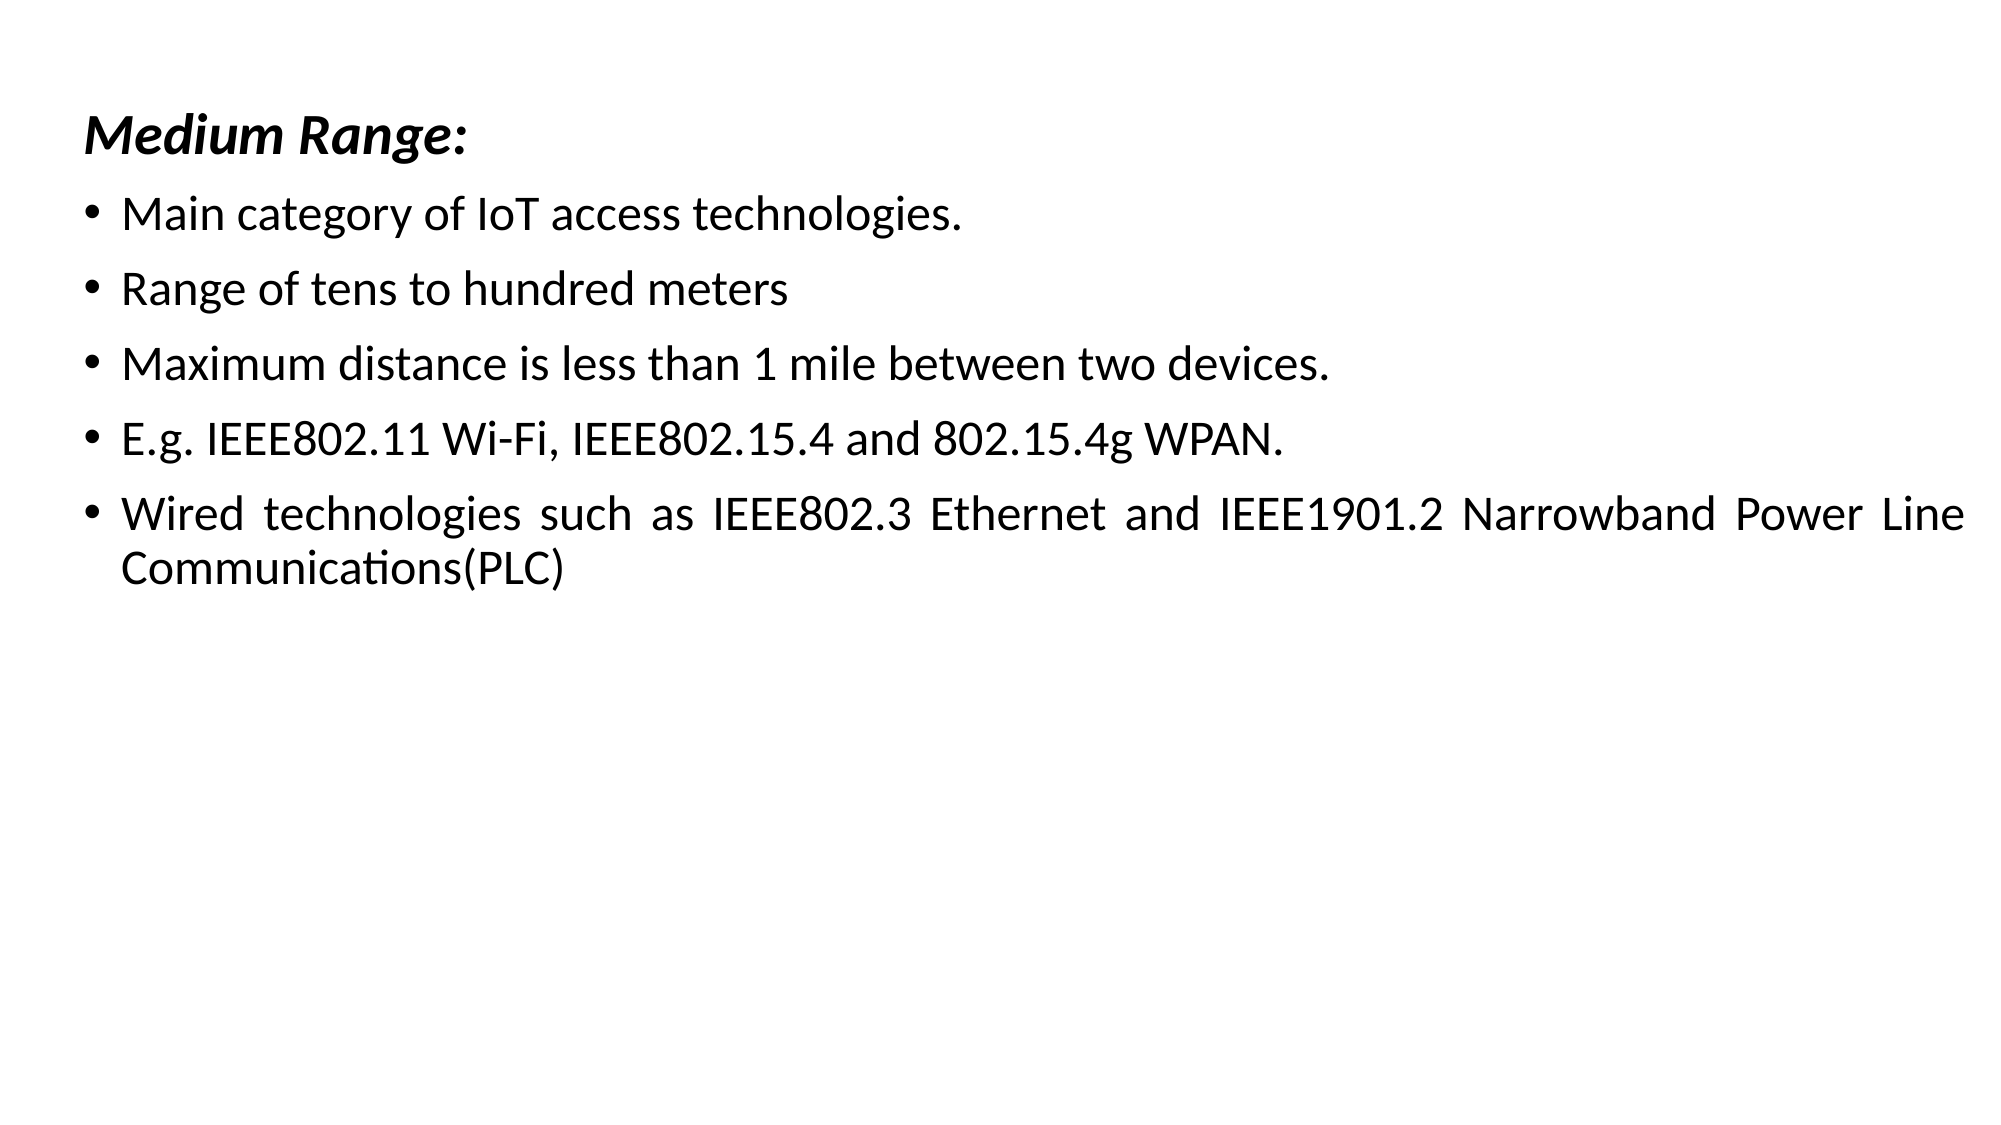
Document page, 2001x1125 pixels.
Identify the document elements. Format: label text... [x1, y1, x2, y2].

list Medium Range: Main category of IoT access technologies. Range of tens to hundred meters Maximum distance is less than 1 mile between two devices. E.g. IEEE802.11 Wi-Fi, IEEE802.15.4 and 802.15.4g WPAN. Wired technologies such as IEEE802.3 Ethernet and IEEE1901.2 Narrowband Power Line Communications(PLC) [68, 96, 1982, 811]
